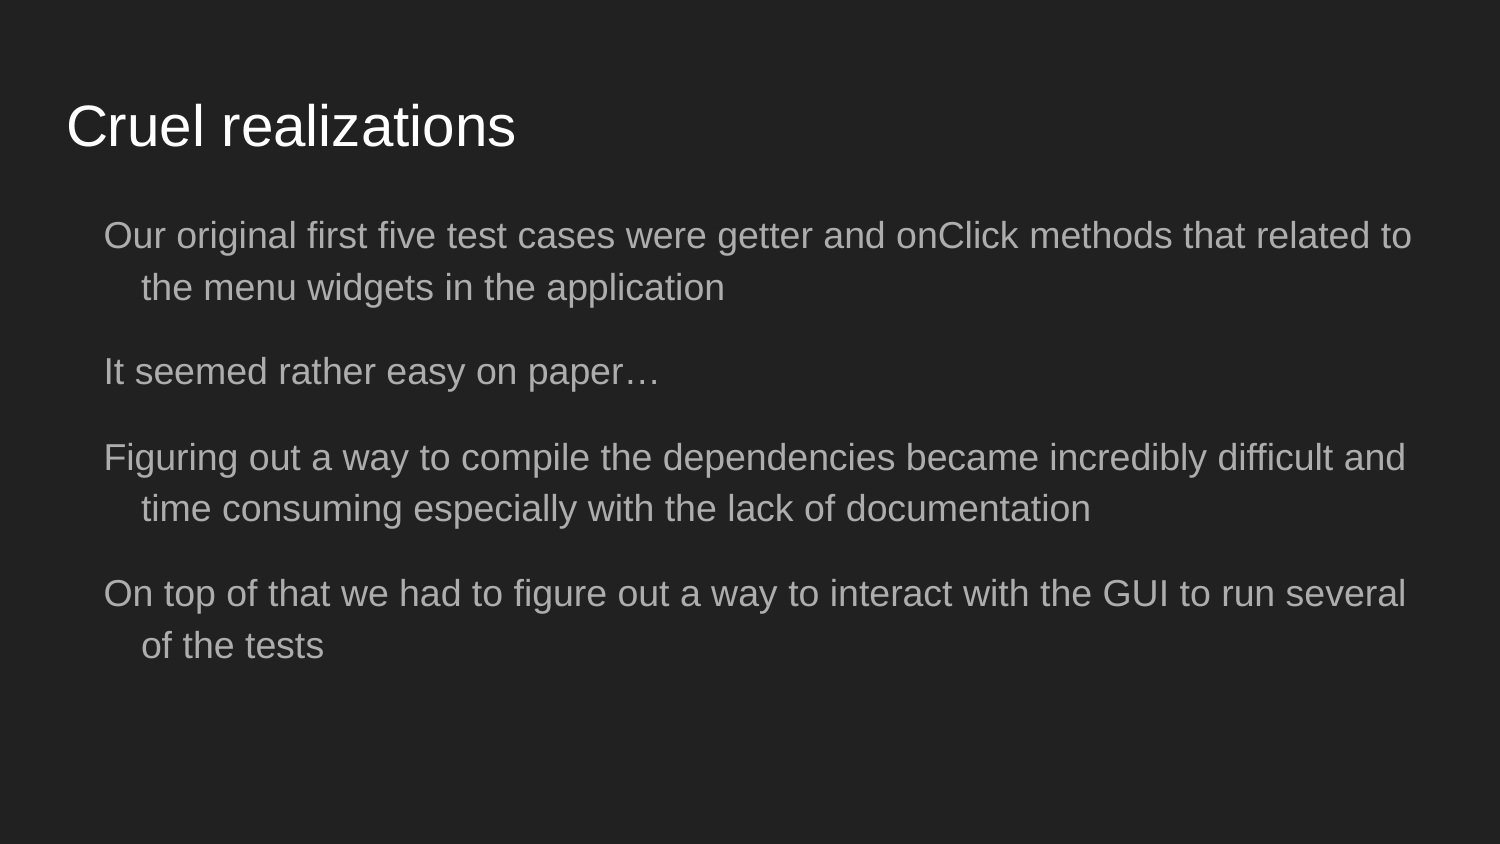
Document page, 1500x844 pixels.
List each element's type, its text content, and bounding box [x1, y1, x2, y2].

list Our original first five test cases were getter and onClick methods that related to the menu widgets in the application It seemed rather easy on paper… Figuring out a way to compile the dependencies became incredibly difficult and time consuming especially with the lack of documentation On top of that we had to figure out a way to interact with the GUI to run several of the tests [51, 189, 1449, 750]
title Cruel realizations [51, 72, 1449, 167]
